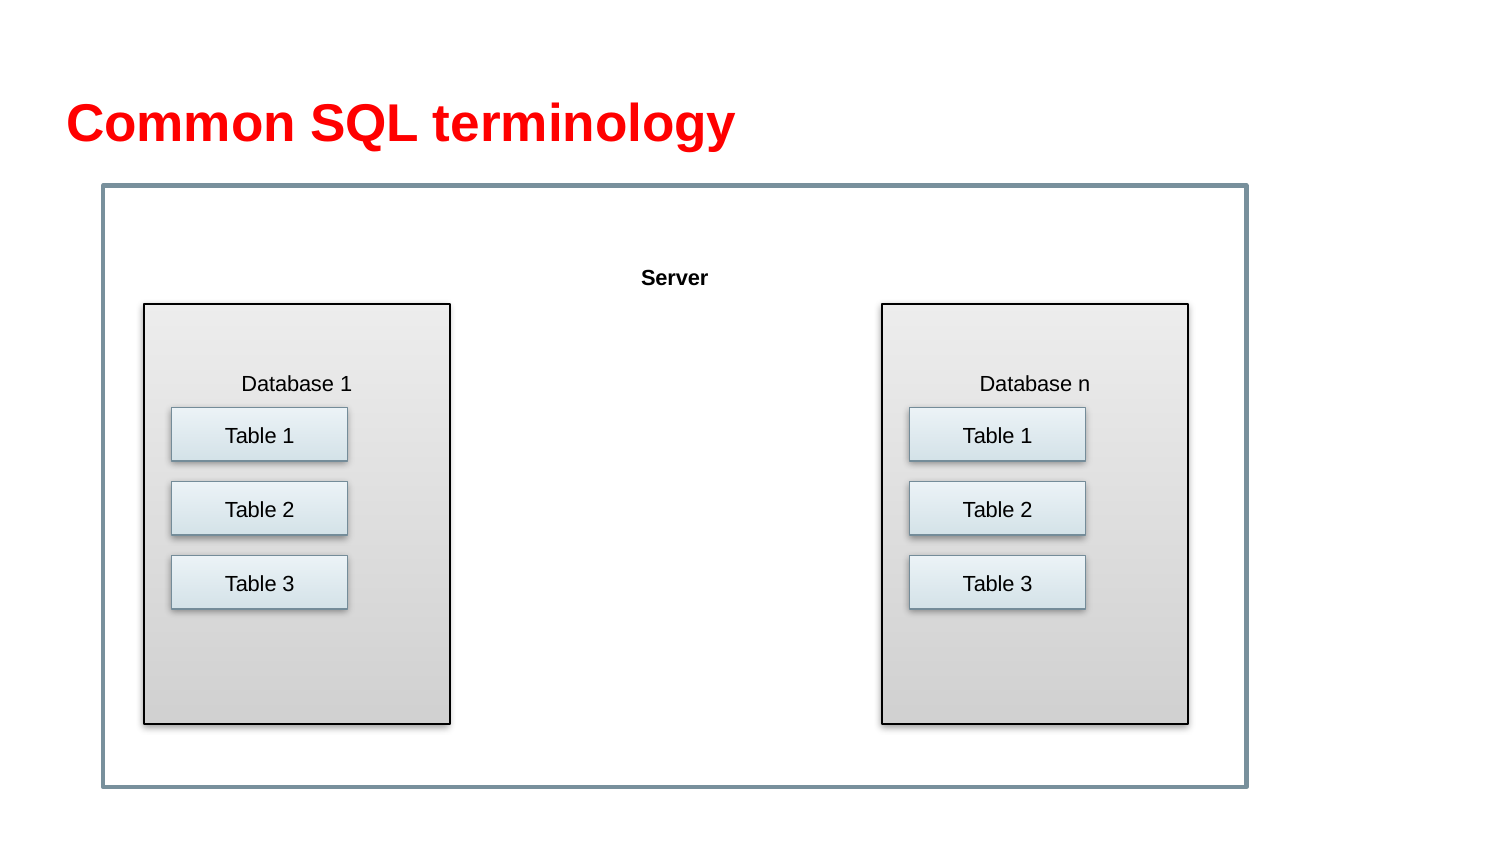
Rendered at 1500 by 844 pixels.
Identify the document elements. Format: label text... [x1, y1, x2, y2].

text_box Table 1 [909, 407, 1086, 462]
text_box Table 3 [909, 555, 1086, 610]
text_box Table 2 [909, 481, 1086, 536]
text_box Table 2 [171, 481, 348, 536]
text_box Server [101, 183, 1249, 789]
title Common SQL terminology [51, 72, 1449, 167]
text_box Database n [881, 303, 1189, 725]
text_box Database 1 [143, 303, 451, 725]
text_box Table 1 [171, 407, 348, 462]
text_box Table 3 [171, 555, 348, 610]
